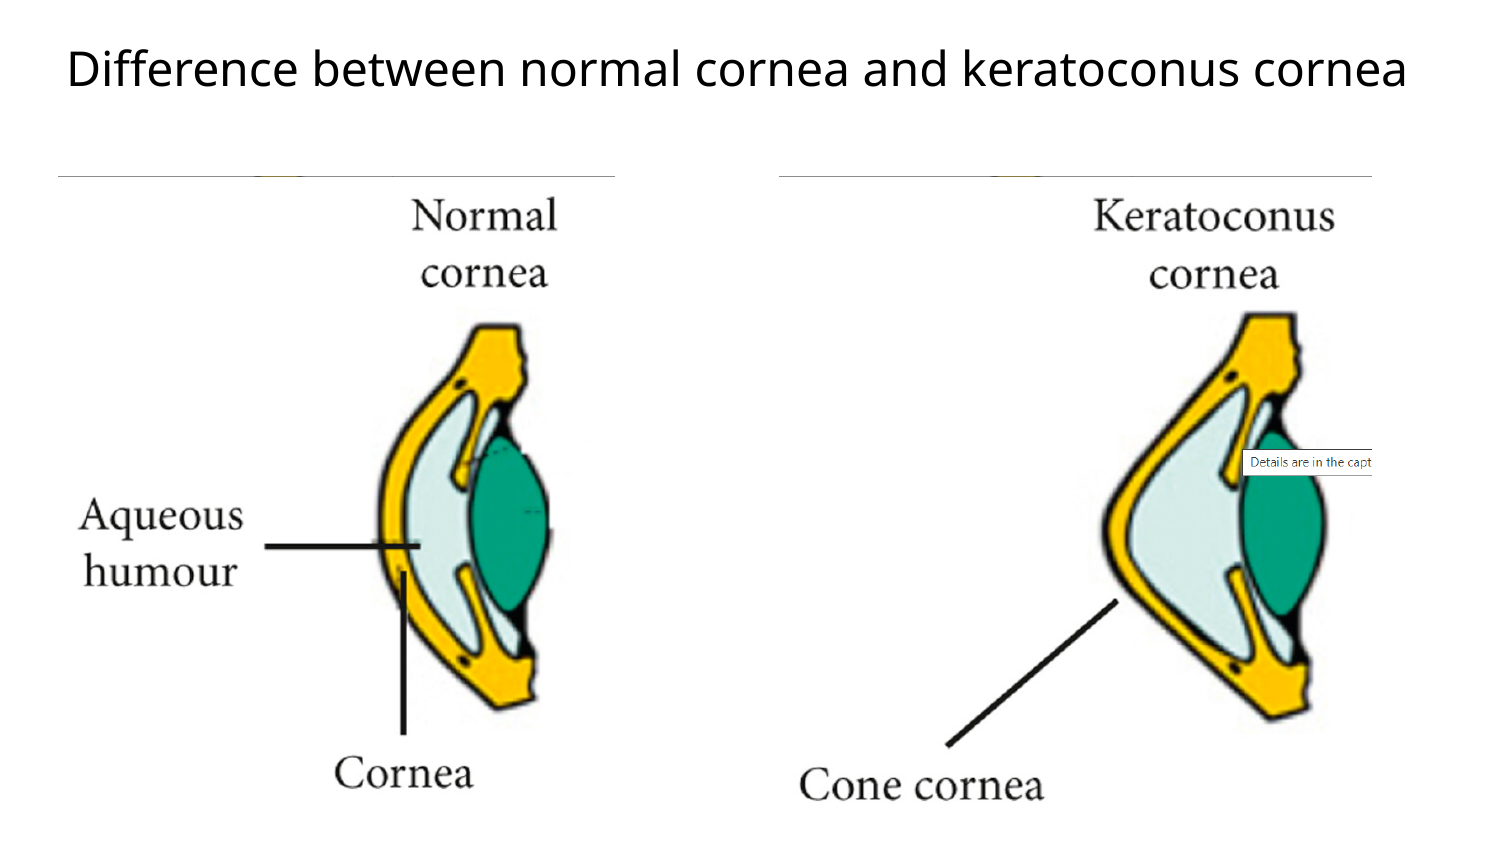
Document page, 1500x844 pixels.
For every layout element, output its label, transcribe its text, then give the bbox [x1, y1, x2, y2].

picture [779, 176, 1373, 820]
title Difference between normal cornea and keratoconus cornea [51, 23, 1449, 117]
picture [58, 176, 615, 804]
